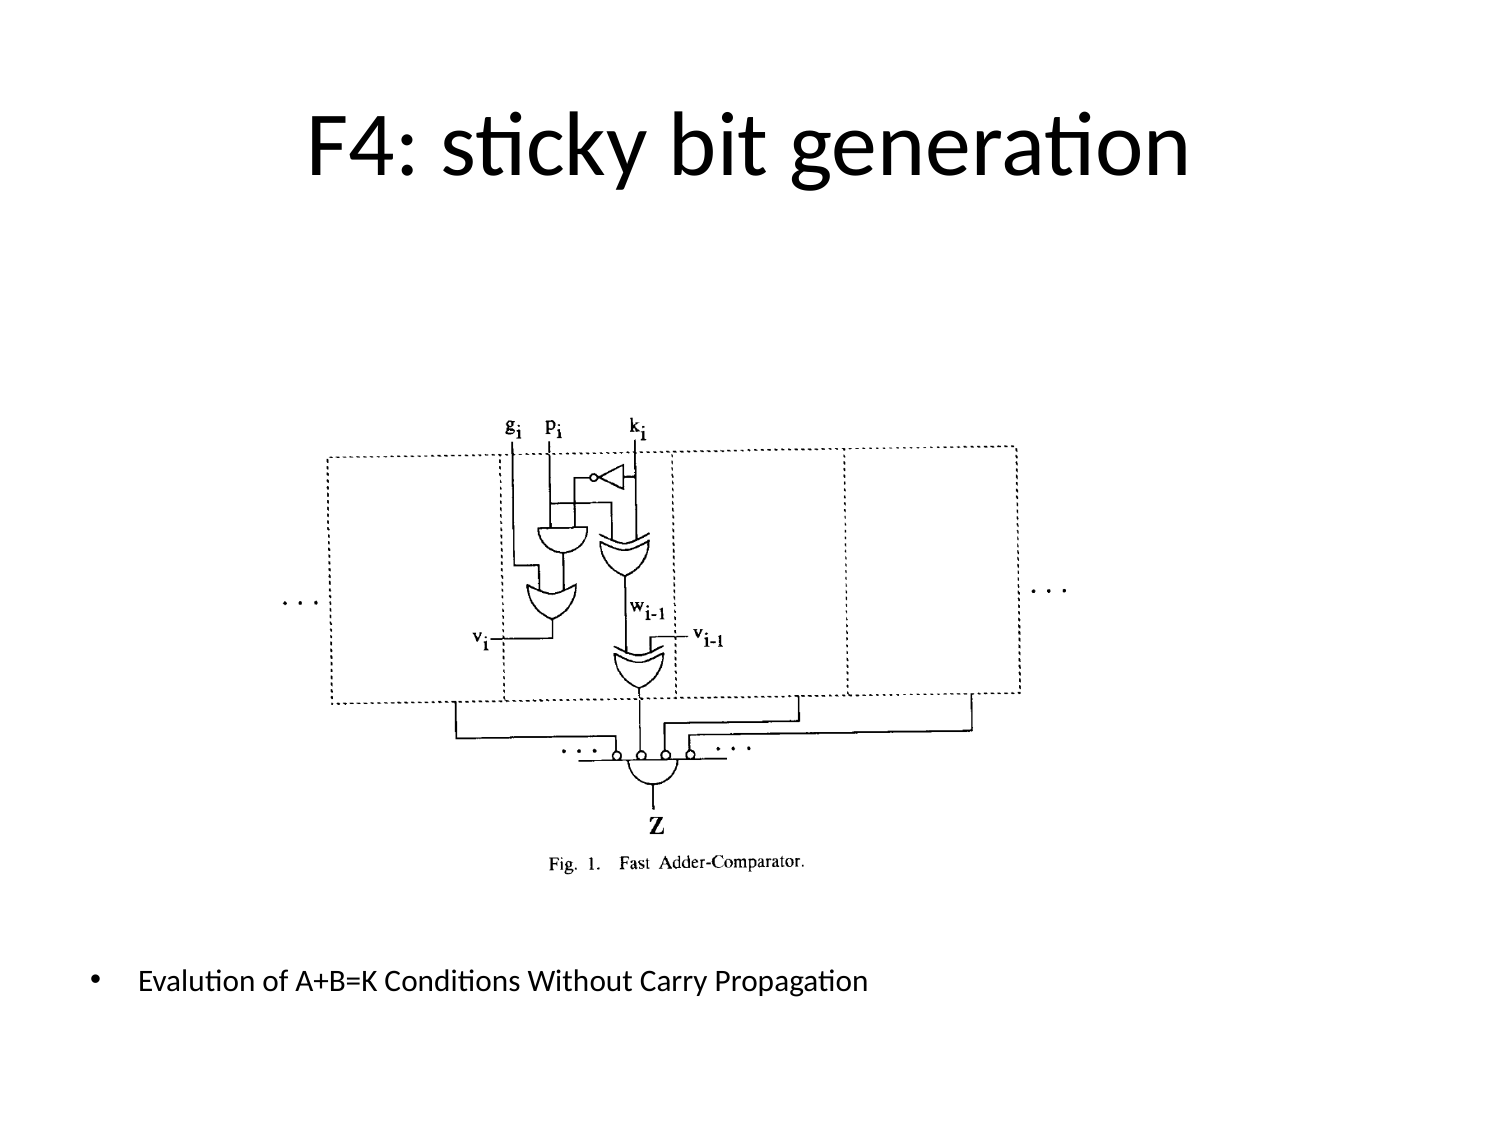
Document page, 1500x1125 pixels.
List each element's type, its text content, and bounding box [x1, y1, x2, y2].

picture [277, 408, 1075, 876]
title F4: sticky bit generation [75, 45, 1425, 233]
list Evalution of A+B=K Conditions Without Carry Propagation [75, 952, 1425, 1005]
